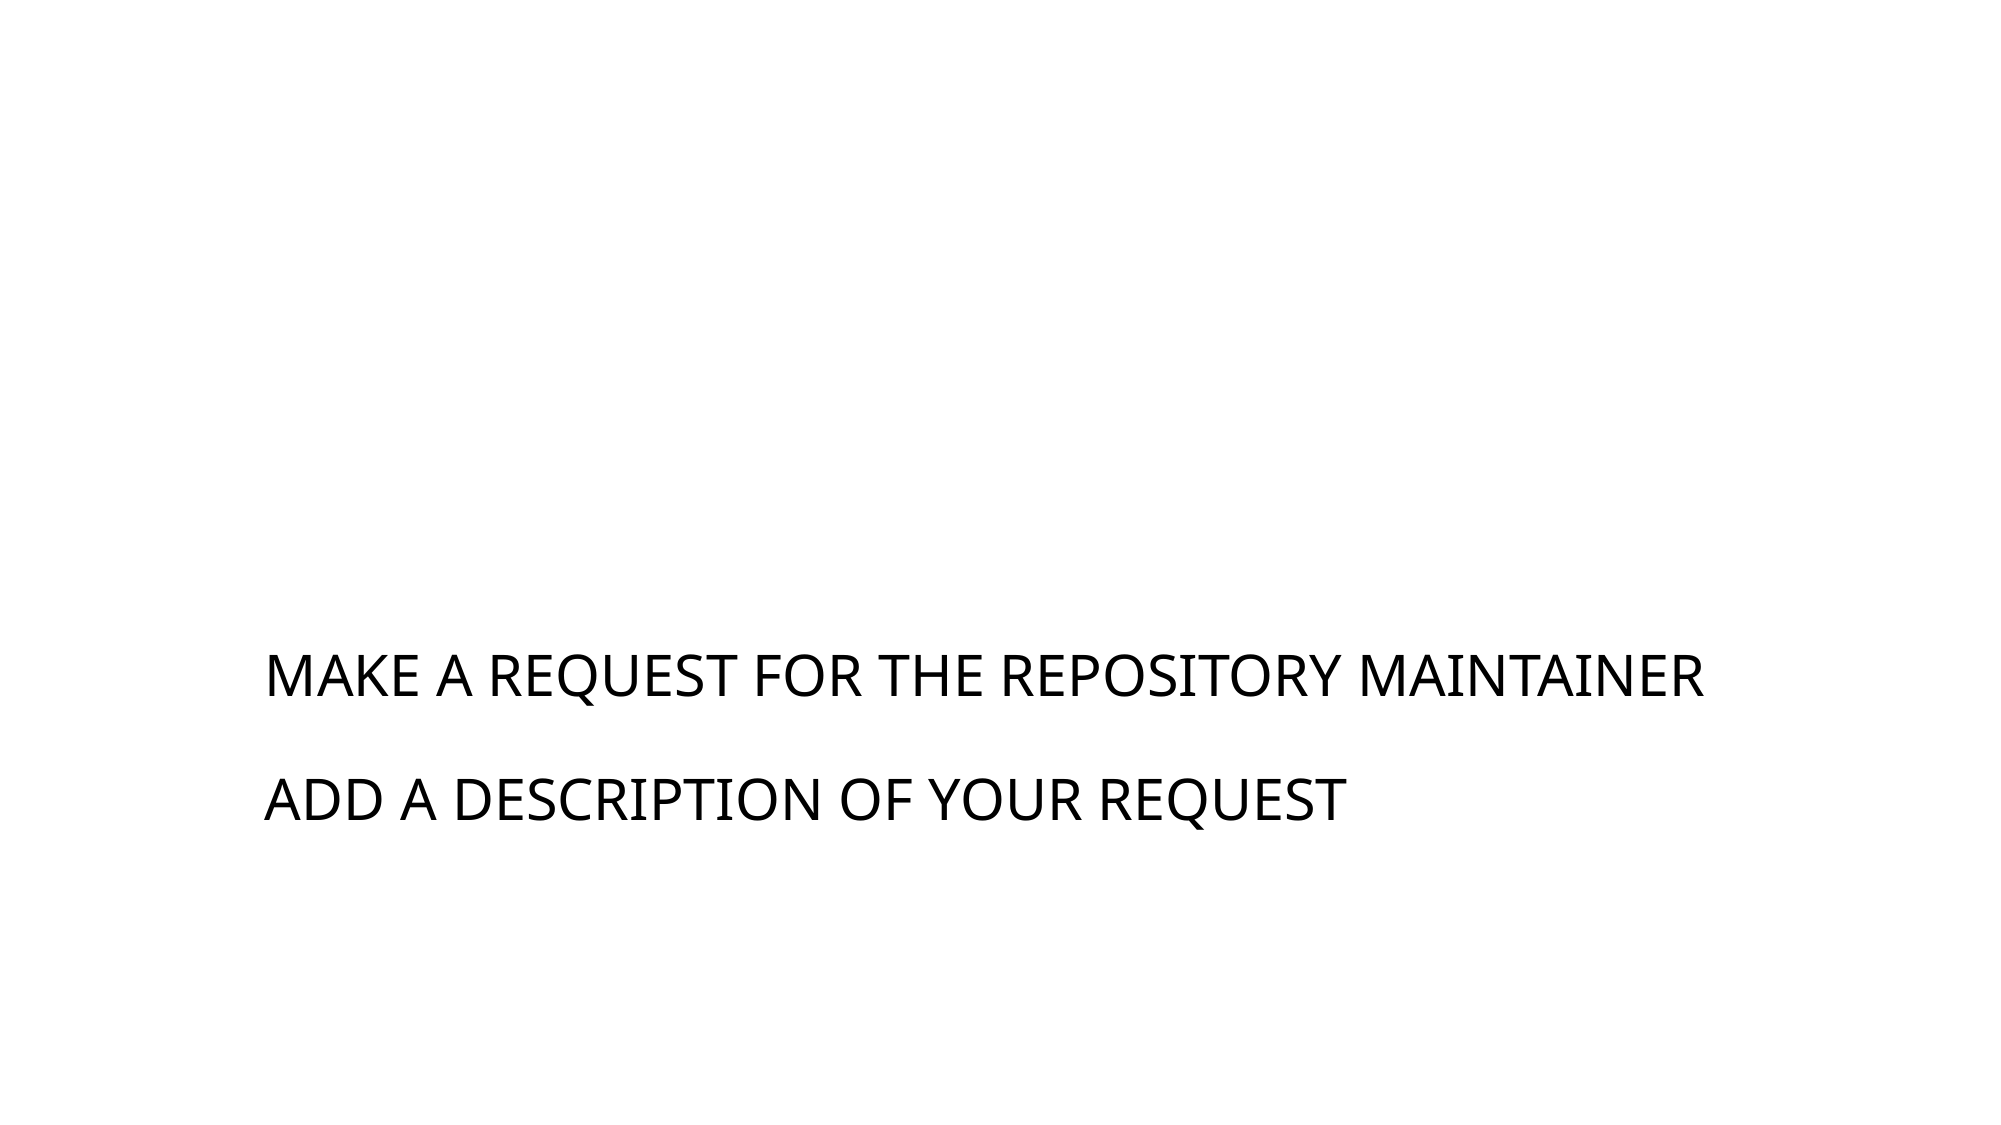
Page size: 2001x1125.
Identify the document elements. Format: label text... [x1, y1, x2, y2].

title MAKE A REQUEST FOR THE REPOSITORY MAINTAINER ADD A DESCRIPTION OF YOUR REQUEST [249, 630, 1750, 841]
